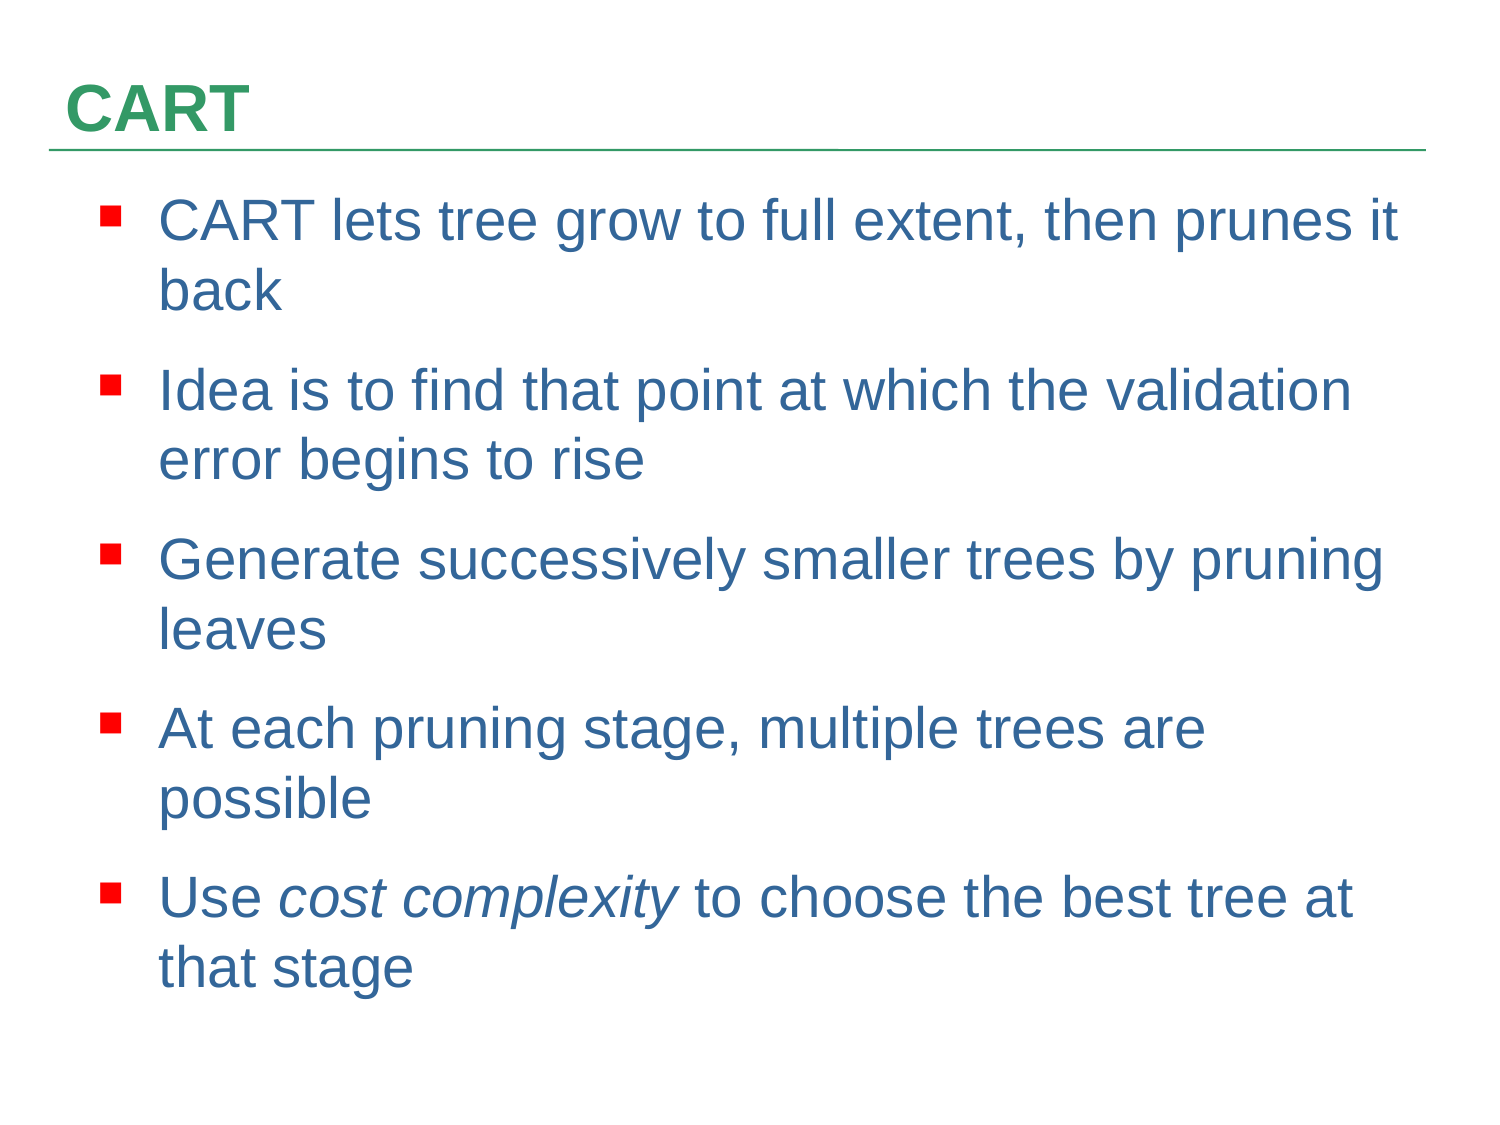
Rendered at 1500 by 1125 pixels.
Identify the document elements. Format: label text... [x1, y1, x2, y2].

list CART lets tree grow to full extent, then prunes it back Idea is to find that point at which the validation error begins to rise Generate successively smaller trees by pruning leaves At each pruning stage, multiple trees are possible Use cost complexity to choose the best tree at that stage [87, 174, 1451, 1063]
title CART [49, 37, 1451, 188]
